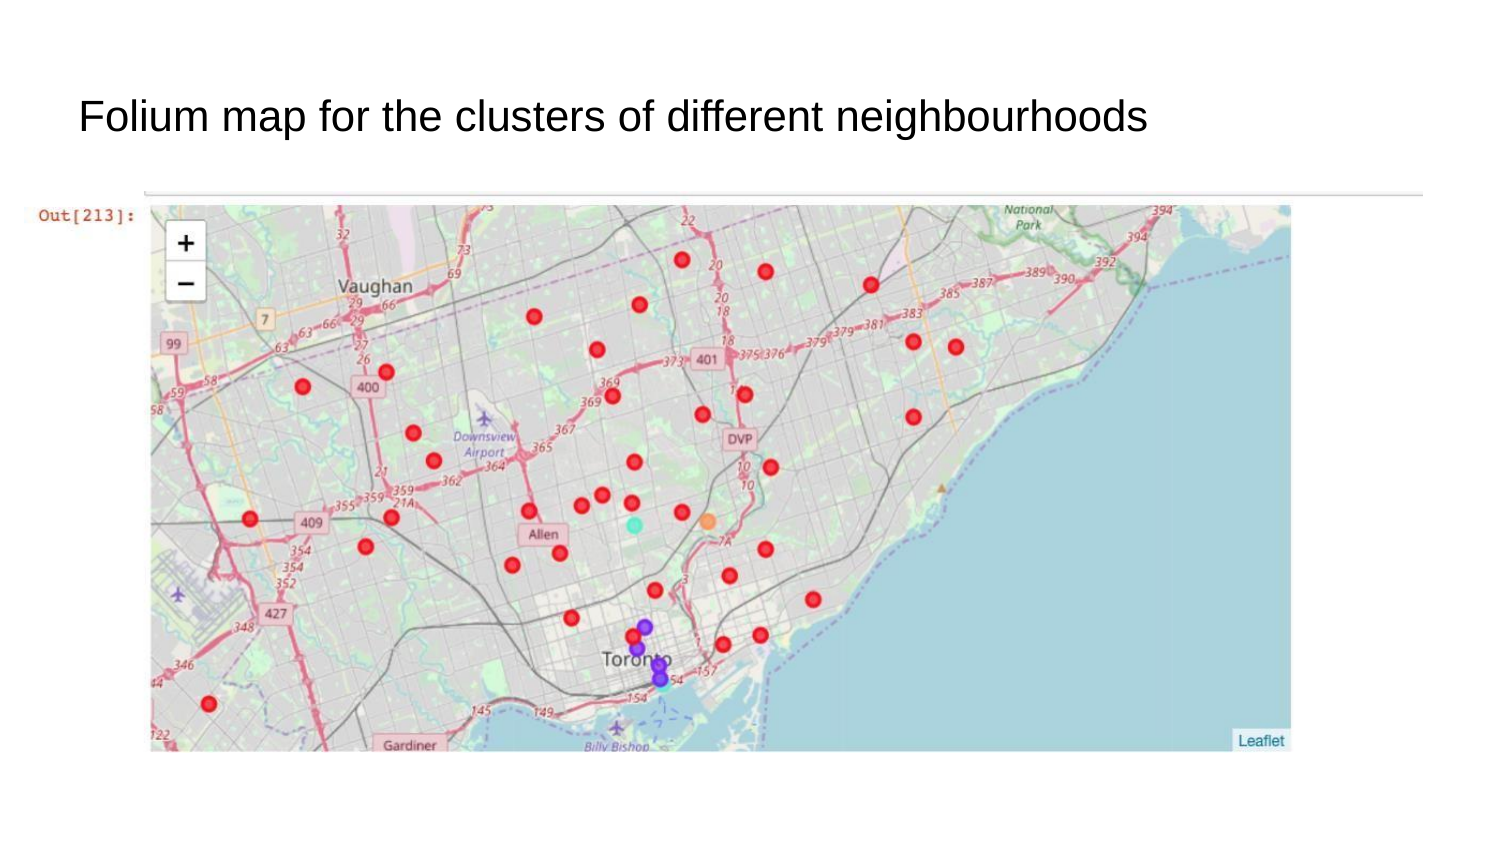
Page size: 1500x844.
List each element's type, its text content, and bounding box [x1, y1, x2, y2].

picture [24, 191, 1423, 753]
title Folium map for the clusters of different neighbourhoods [51, 72, 1449, 167]
